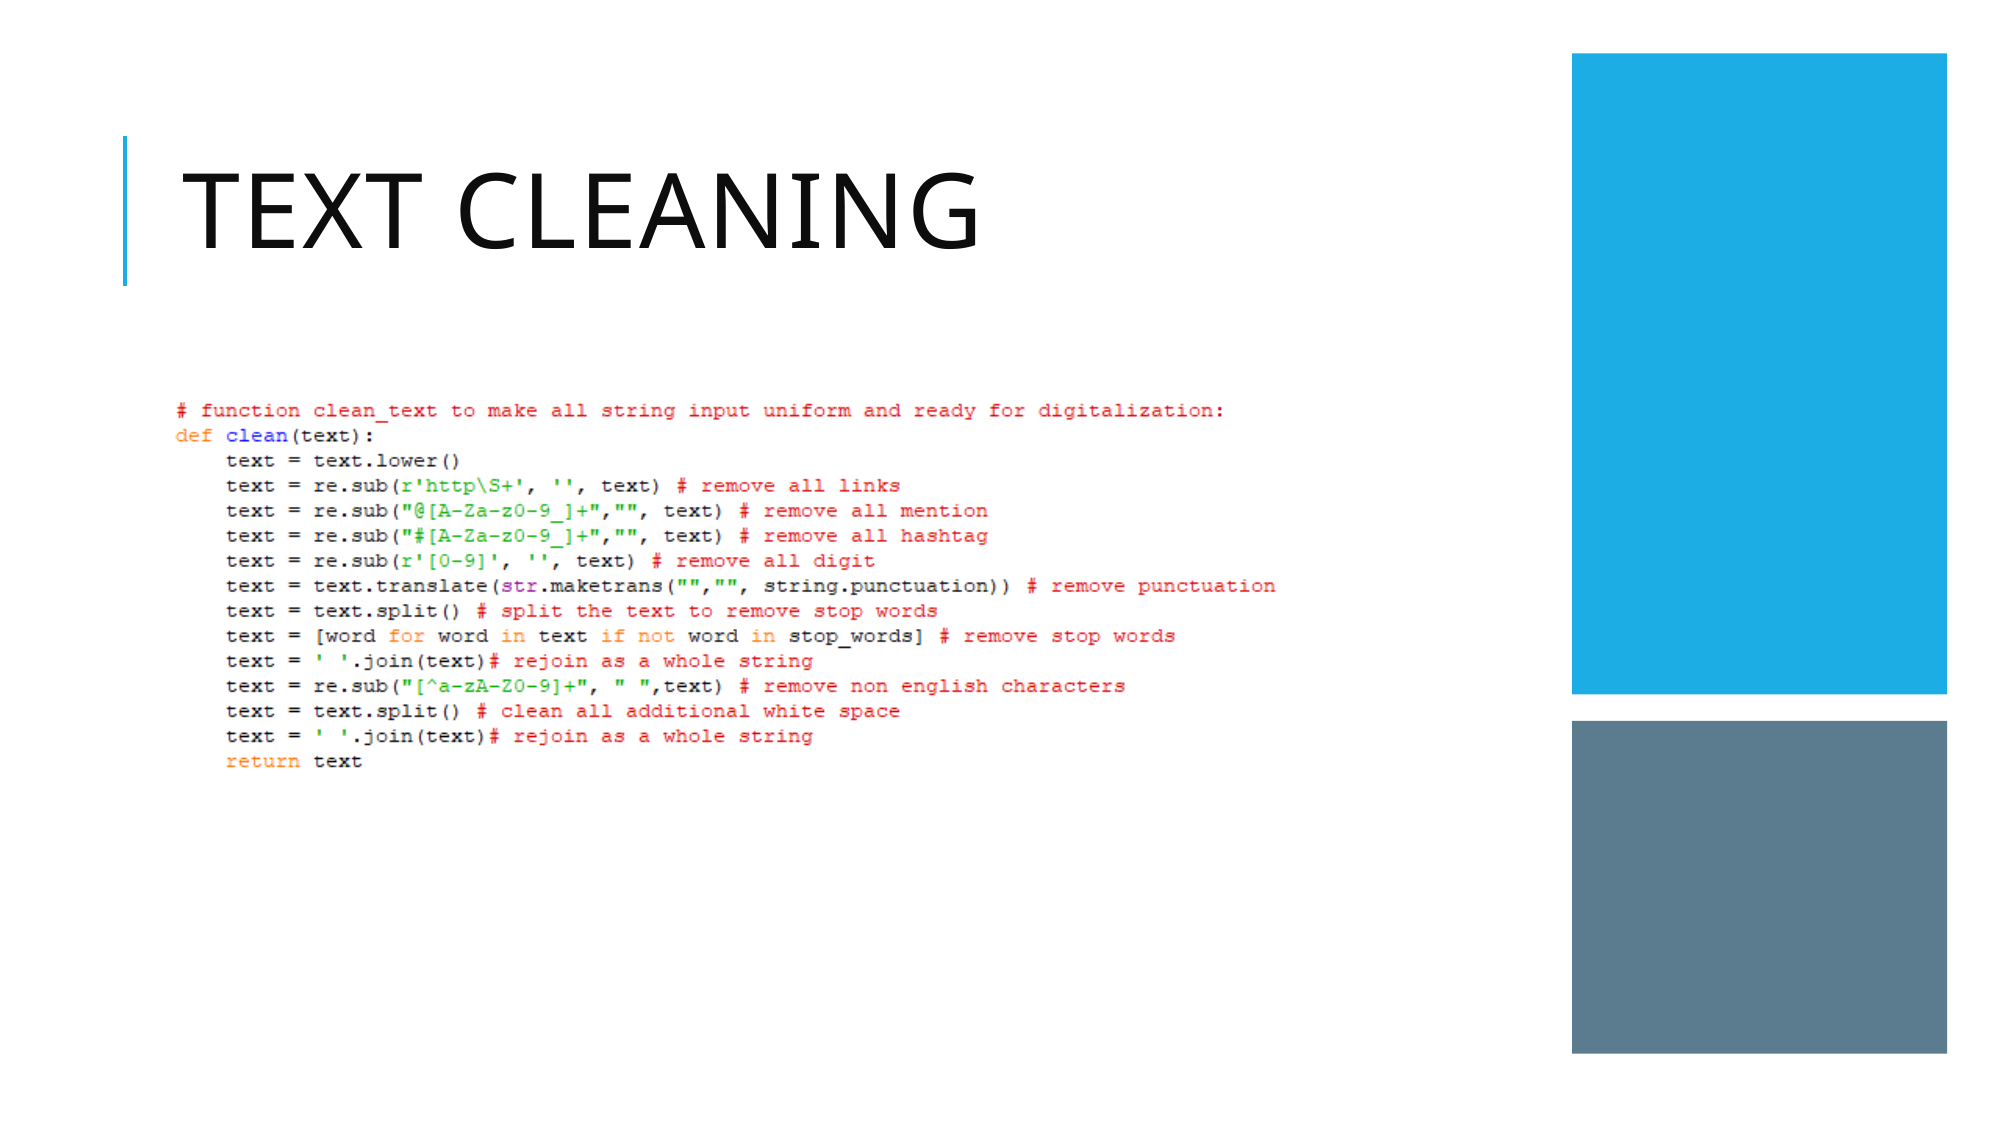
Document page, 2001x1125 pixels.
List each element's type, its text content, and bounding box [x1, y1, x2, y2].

title Text Cleaning [168, 96, 1484, 342]
text_box [1571, 720, 1948, 1055]
text_box [1571, 52, 1948, 696]
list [167, 387, 1281, 784]
